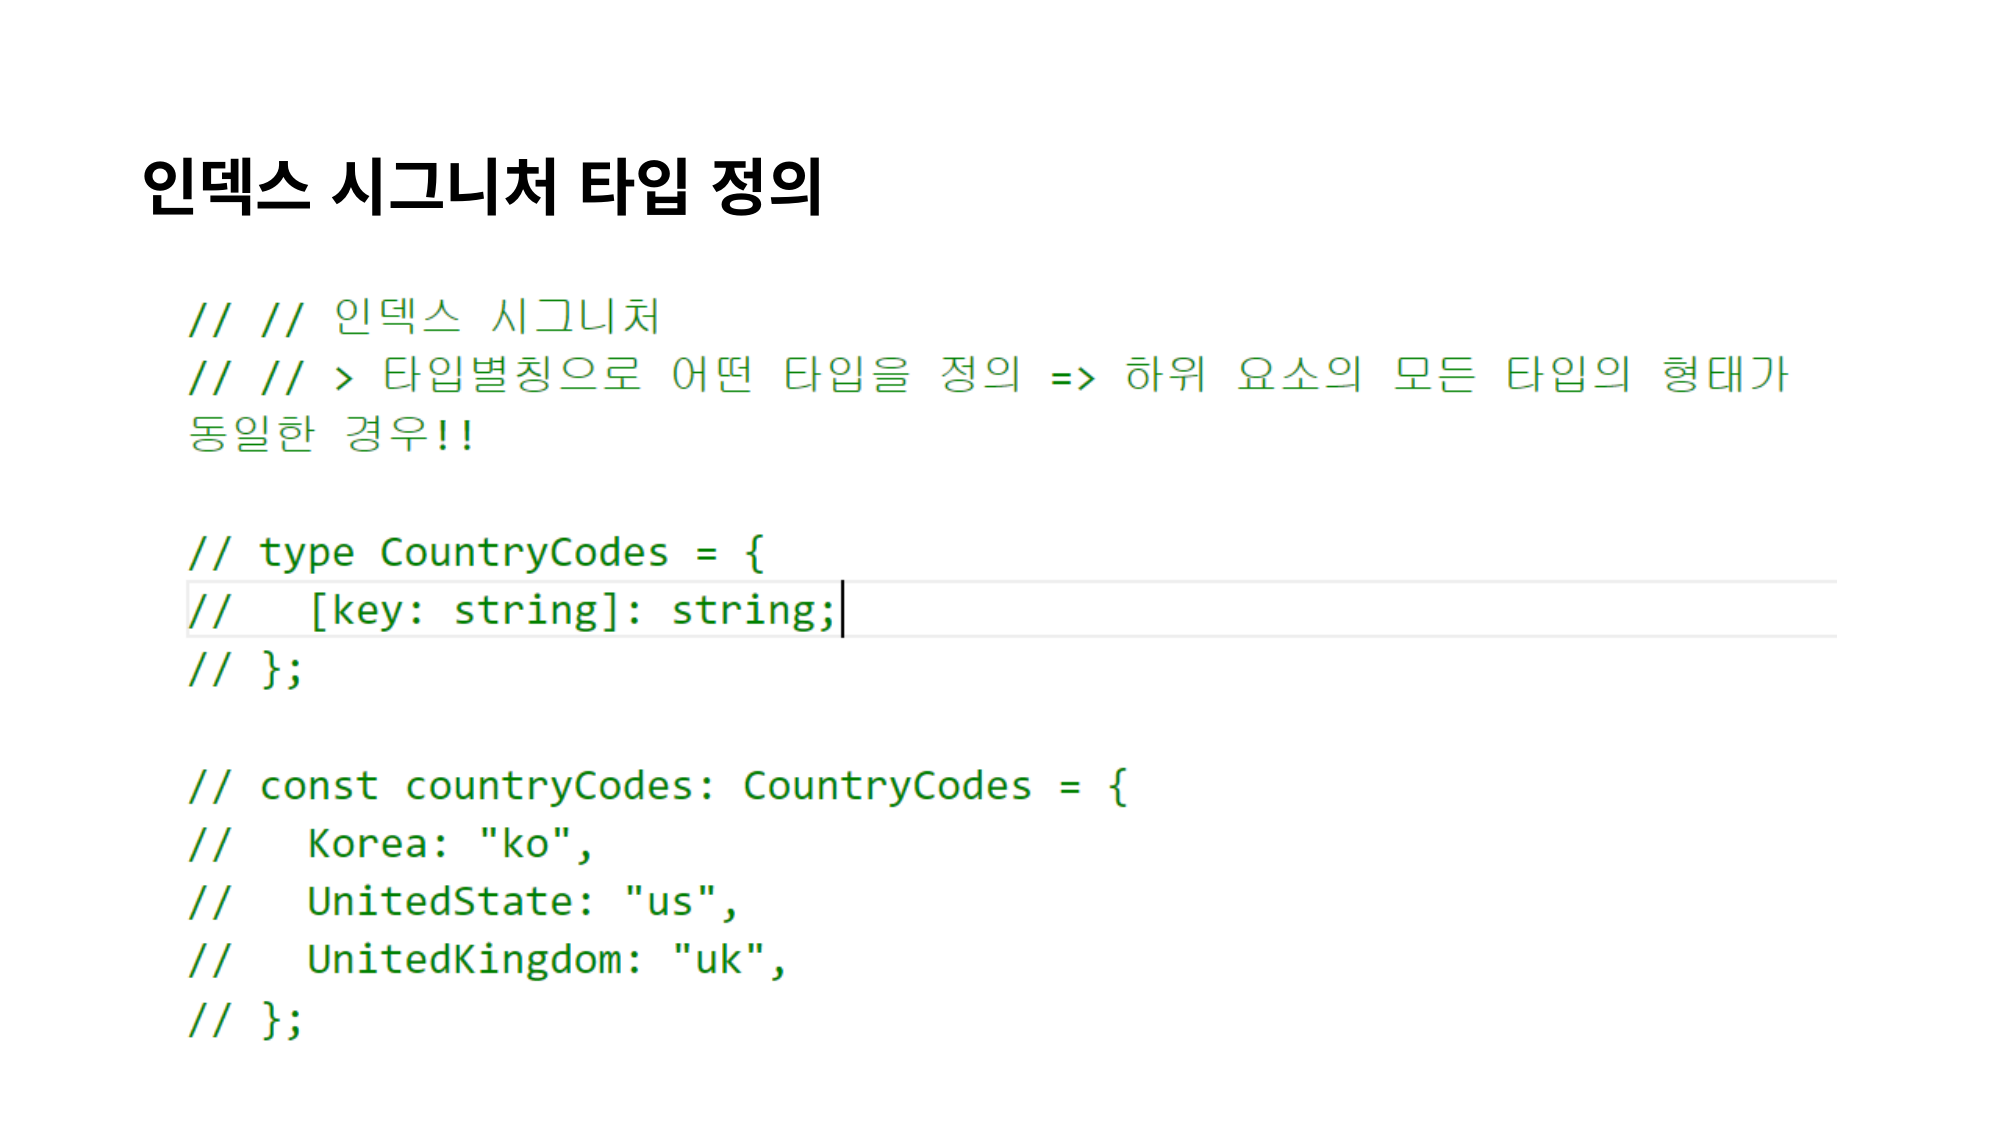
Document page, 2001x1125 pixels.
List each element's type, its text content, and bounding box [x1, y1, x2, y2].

picture [163, 278, 1837, 1061]
text_box 인덱스 시그니처 타입 정의 [126, 140, 1874, 231]
